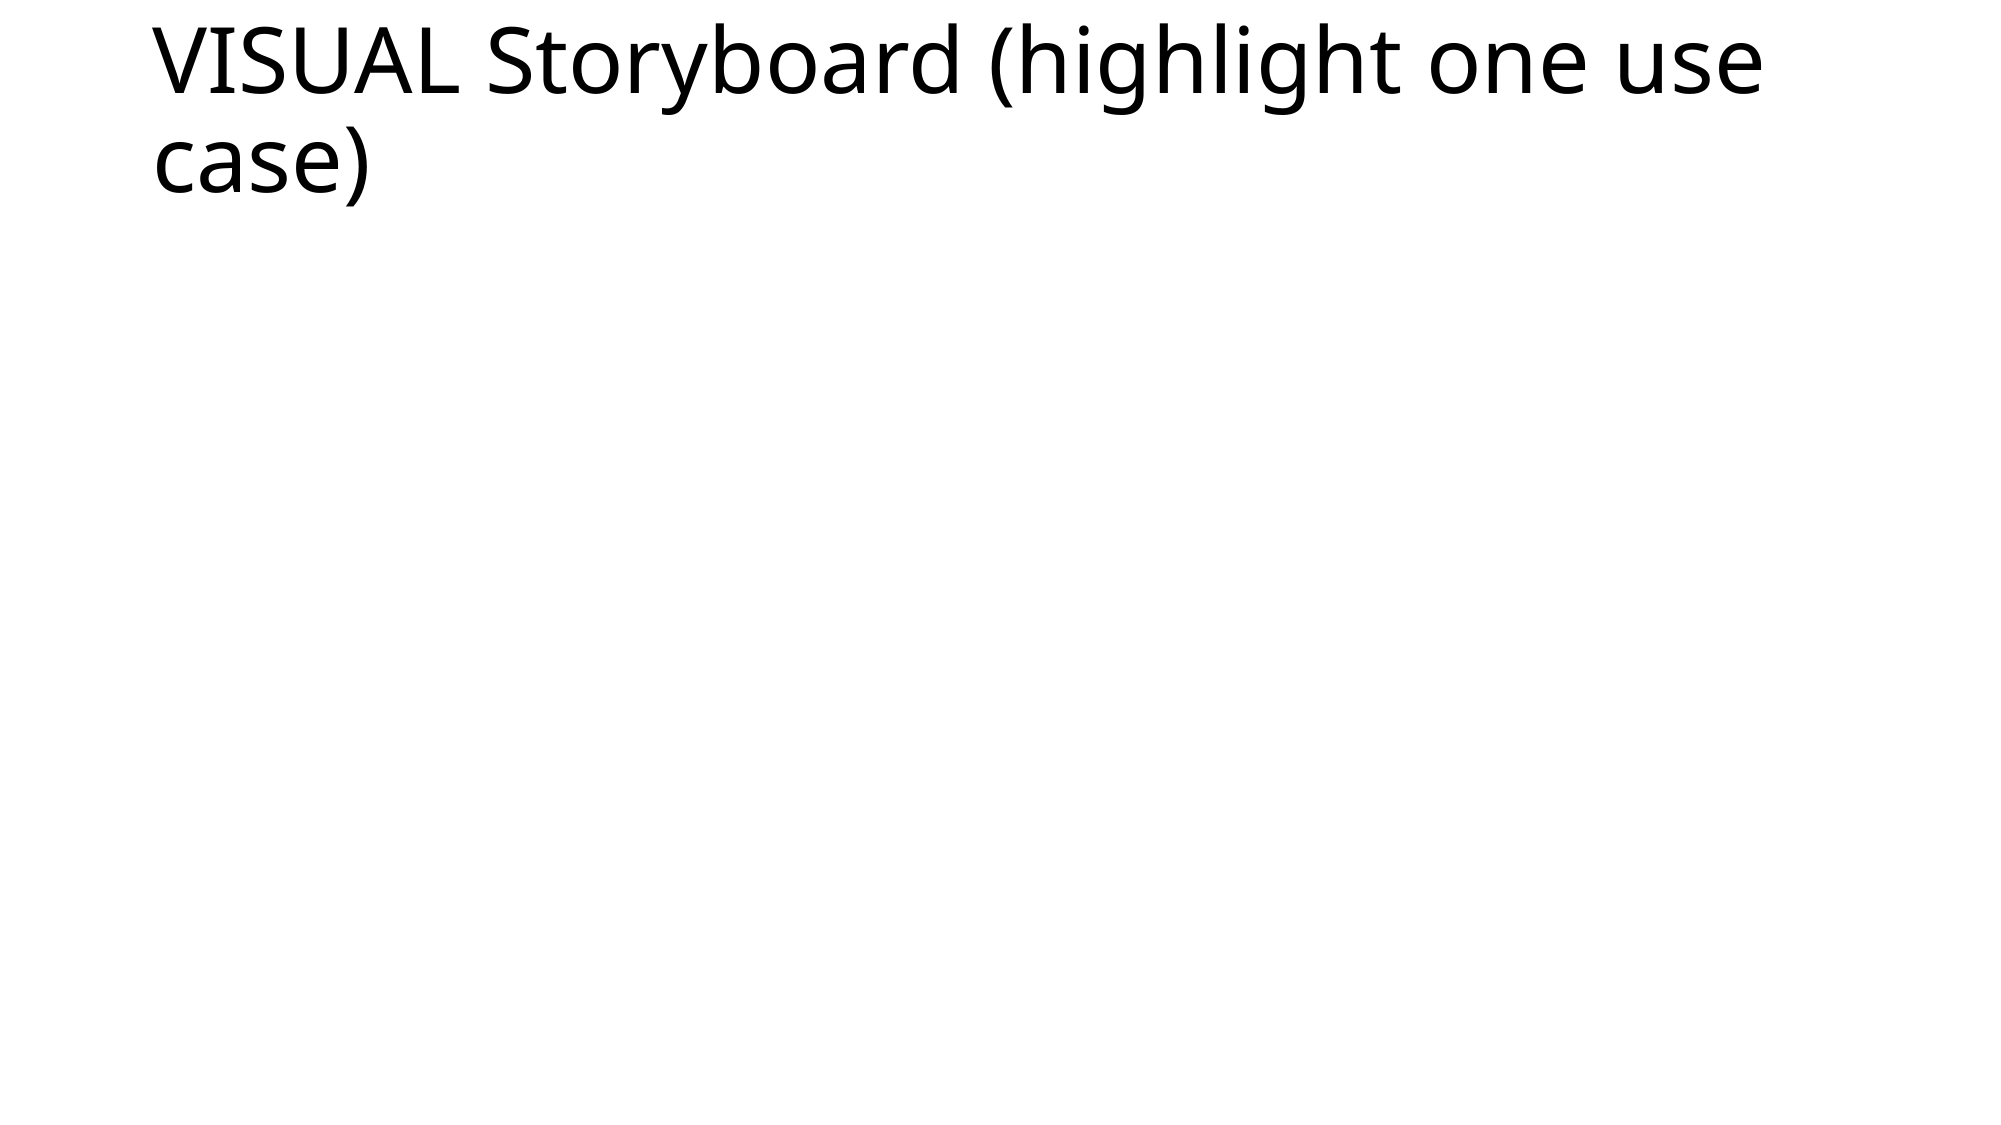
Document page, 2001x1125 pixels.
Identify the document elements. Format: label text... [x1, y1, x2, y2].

title VISUAL Storyboard (highlight one use case) [137, 59, 1863, 278]
